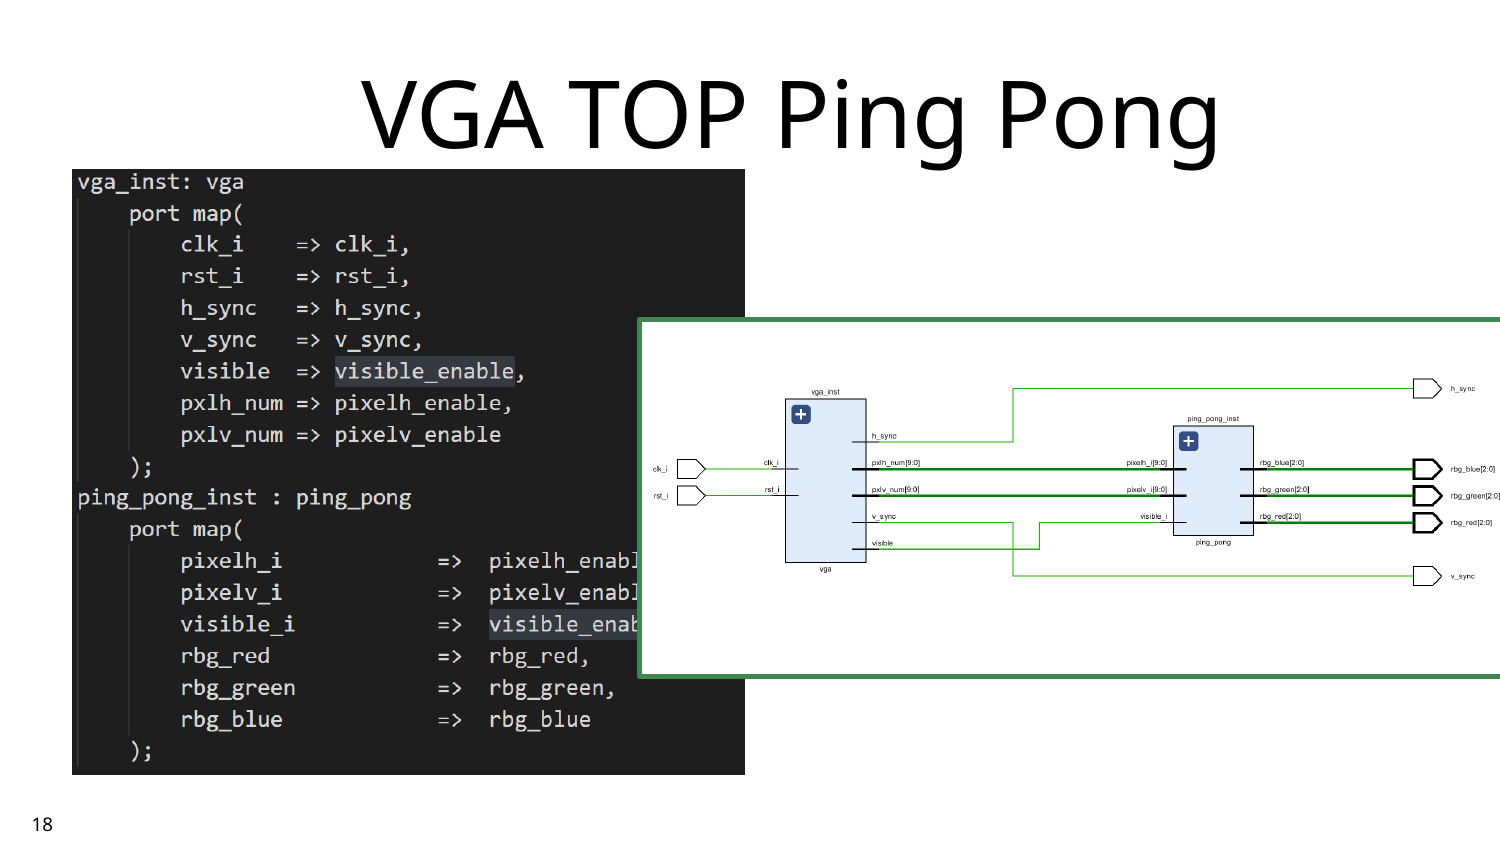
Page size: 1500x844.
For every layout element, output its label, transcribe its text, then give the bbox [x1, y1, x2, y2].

picture [71, 169, 1500, 775]
title VGA TOP Ping Pong [321, 32, 1264, 190]
text_box 18 [16, 797, 72, 834]
